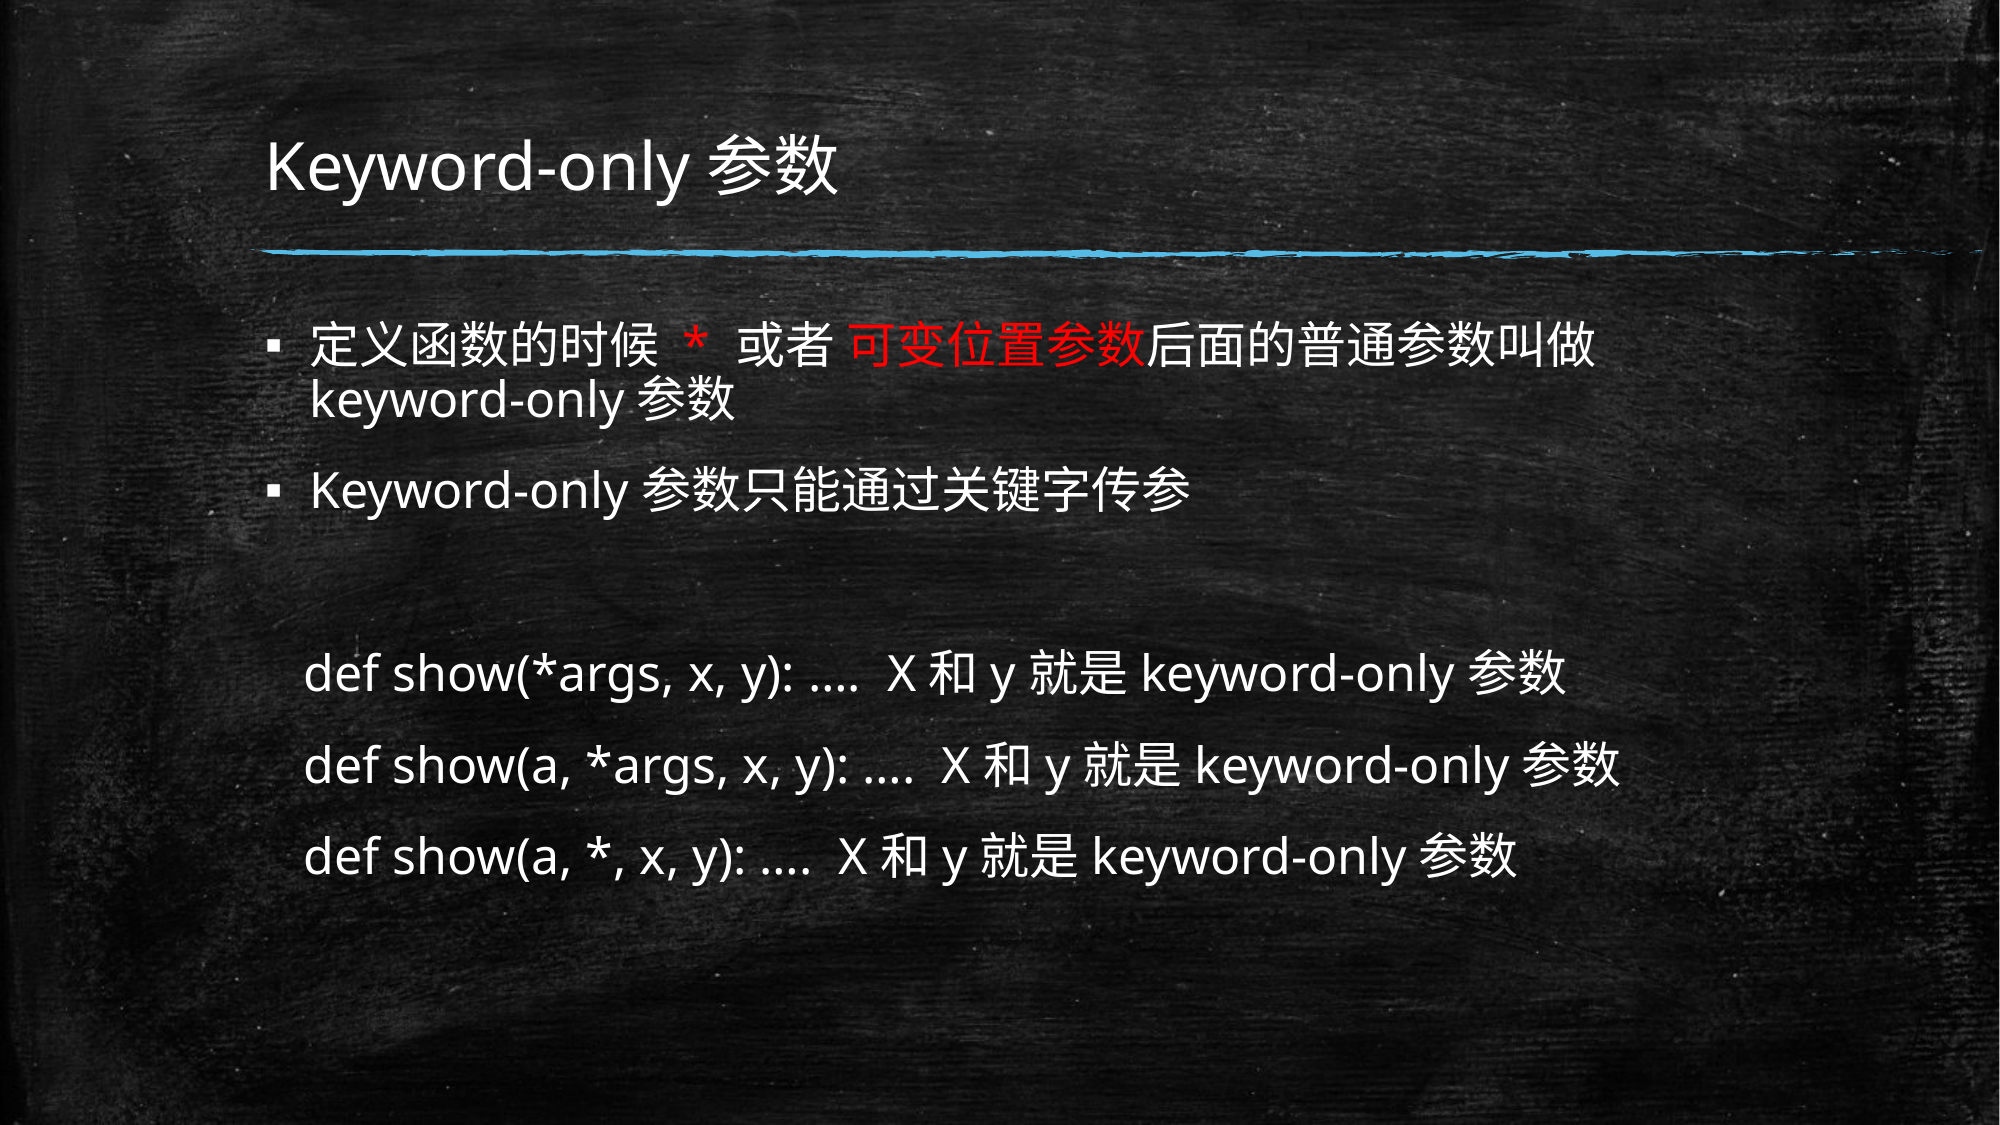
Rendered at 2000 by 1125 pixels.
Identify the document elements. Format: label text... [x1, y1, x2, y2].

list 定义函数的时候 * 或者 可变位置参数后面的普通参数叫做 keyword-only参数 Keyword-only参数只能通过关键字传参 def show(*args, x, y): …. X和y就是keyword-only参数 def show(a, *args, x, y): …. X和y就是keyword-only参数 def show(a, *, x, y): …. X和y就是keyword-only参数 [249, 312, 1815, 1013]
title Keyword-only参数 [249, 45, 1750, 213]
